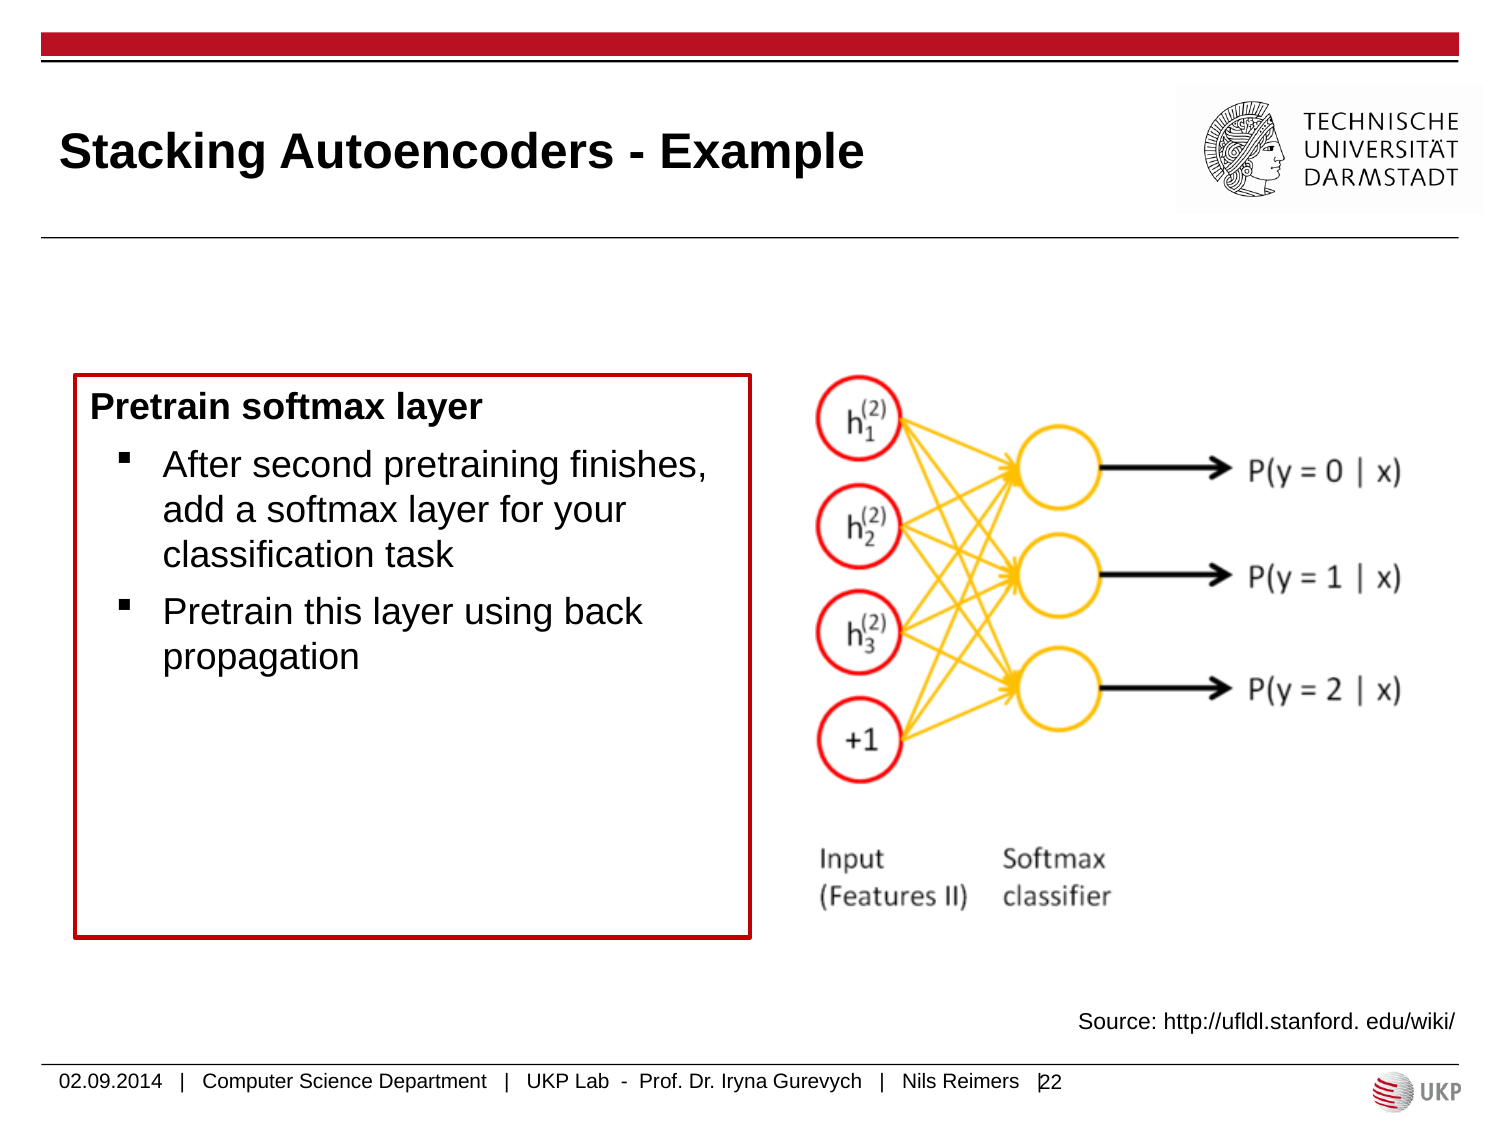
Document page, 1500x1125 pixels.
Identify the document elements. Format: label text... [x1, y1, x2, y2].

picture [1372, 1071, 1461, 1113]
text_box Pretrain softmax layer After second pretraining finishes, add a softmax layer for your classification task Pretrain this layer using back propagation [73, 373, 752, 940]
picture [799, 374, 1426, 926]
footer 02.09.2014 | Computer Science Department | UKP Lab - Prof. Dr. Iryna Gurevych | Nils Reimers | [58, 1067, 1365, 1107]
picture [1188, 84, 1483, 214]
title Stacking Autoencoders - Example [58, 79, 1188, 218]
text_box Source: http://ufldl.stanford. edu/wiki/ [75, 999, 1471, 1042]
